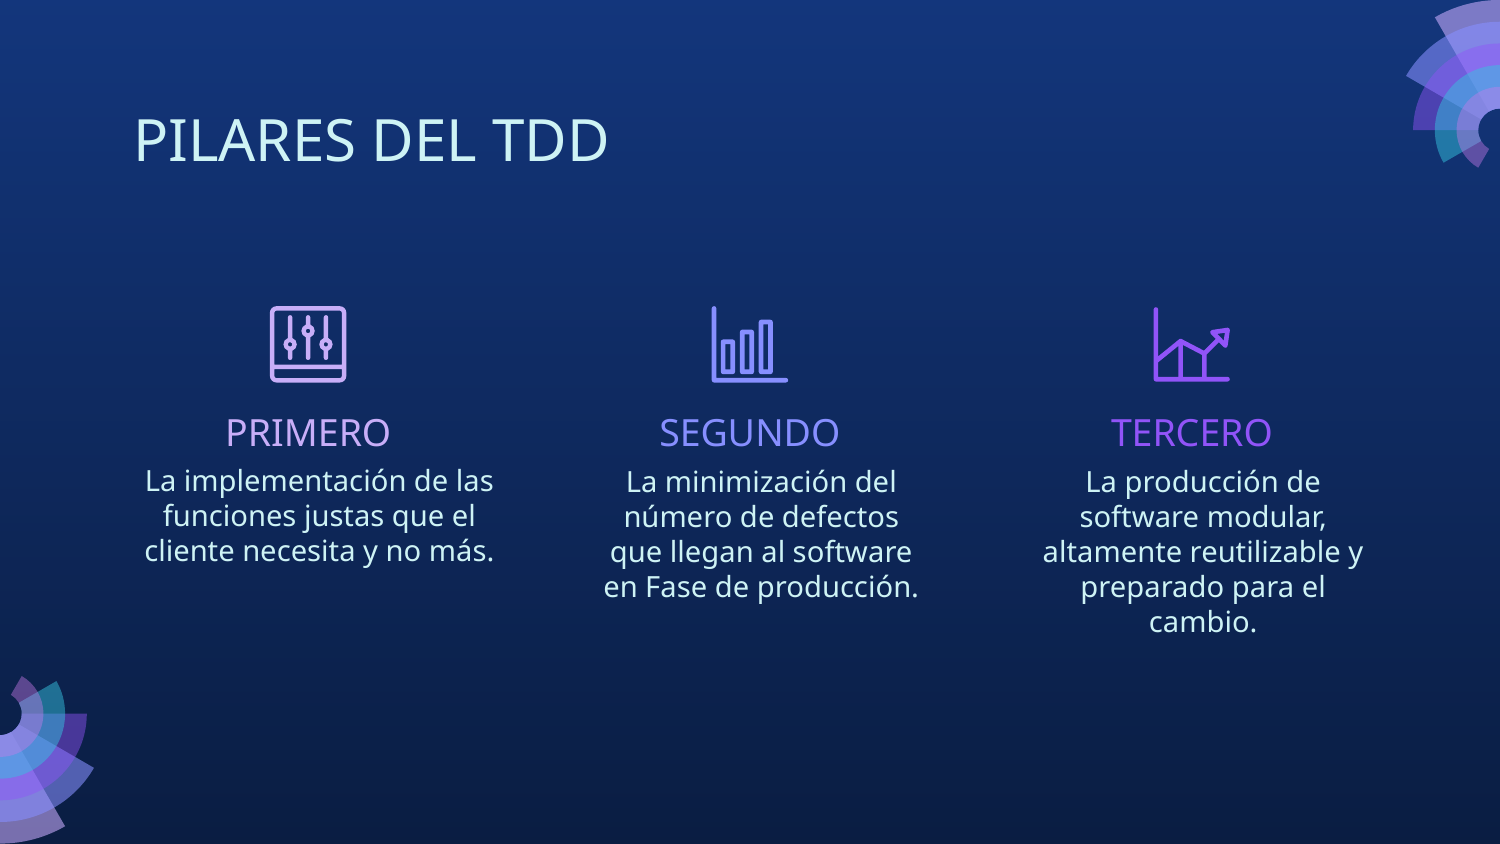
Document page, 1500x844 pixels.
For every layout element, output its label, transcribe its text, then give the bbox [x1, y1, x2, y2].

subtitle SEGUNDO [559, 399, 940, 448]
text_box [269, 305, 347, 383]
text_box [711, 305, 789, 383]
text_box [1153, 307, 1230, 382]
subtitle TERCERO [1001, 399, 1382, 448]
title PILARES DEL TDD [118, 88, 1382, 183]
subtitle La producción de software modular, altamente reutilizable y preparado para el cambio. [1001, 448, 1382, 580]
subtitle PRIMERO [118, 399, 499, 447]
subtitle La implementación de las funciones justas que el cliente necesita y no más. [88, 447, 528, 579]
subtitle La minimización del número de defectos que llegan al software en Fase de producción. [559, 448, 940, 580]
